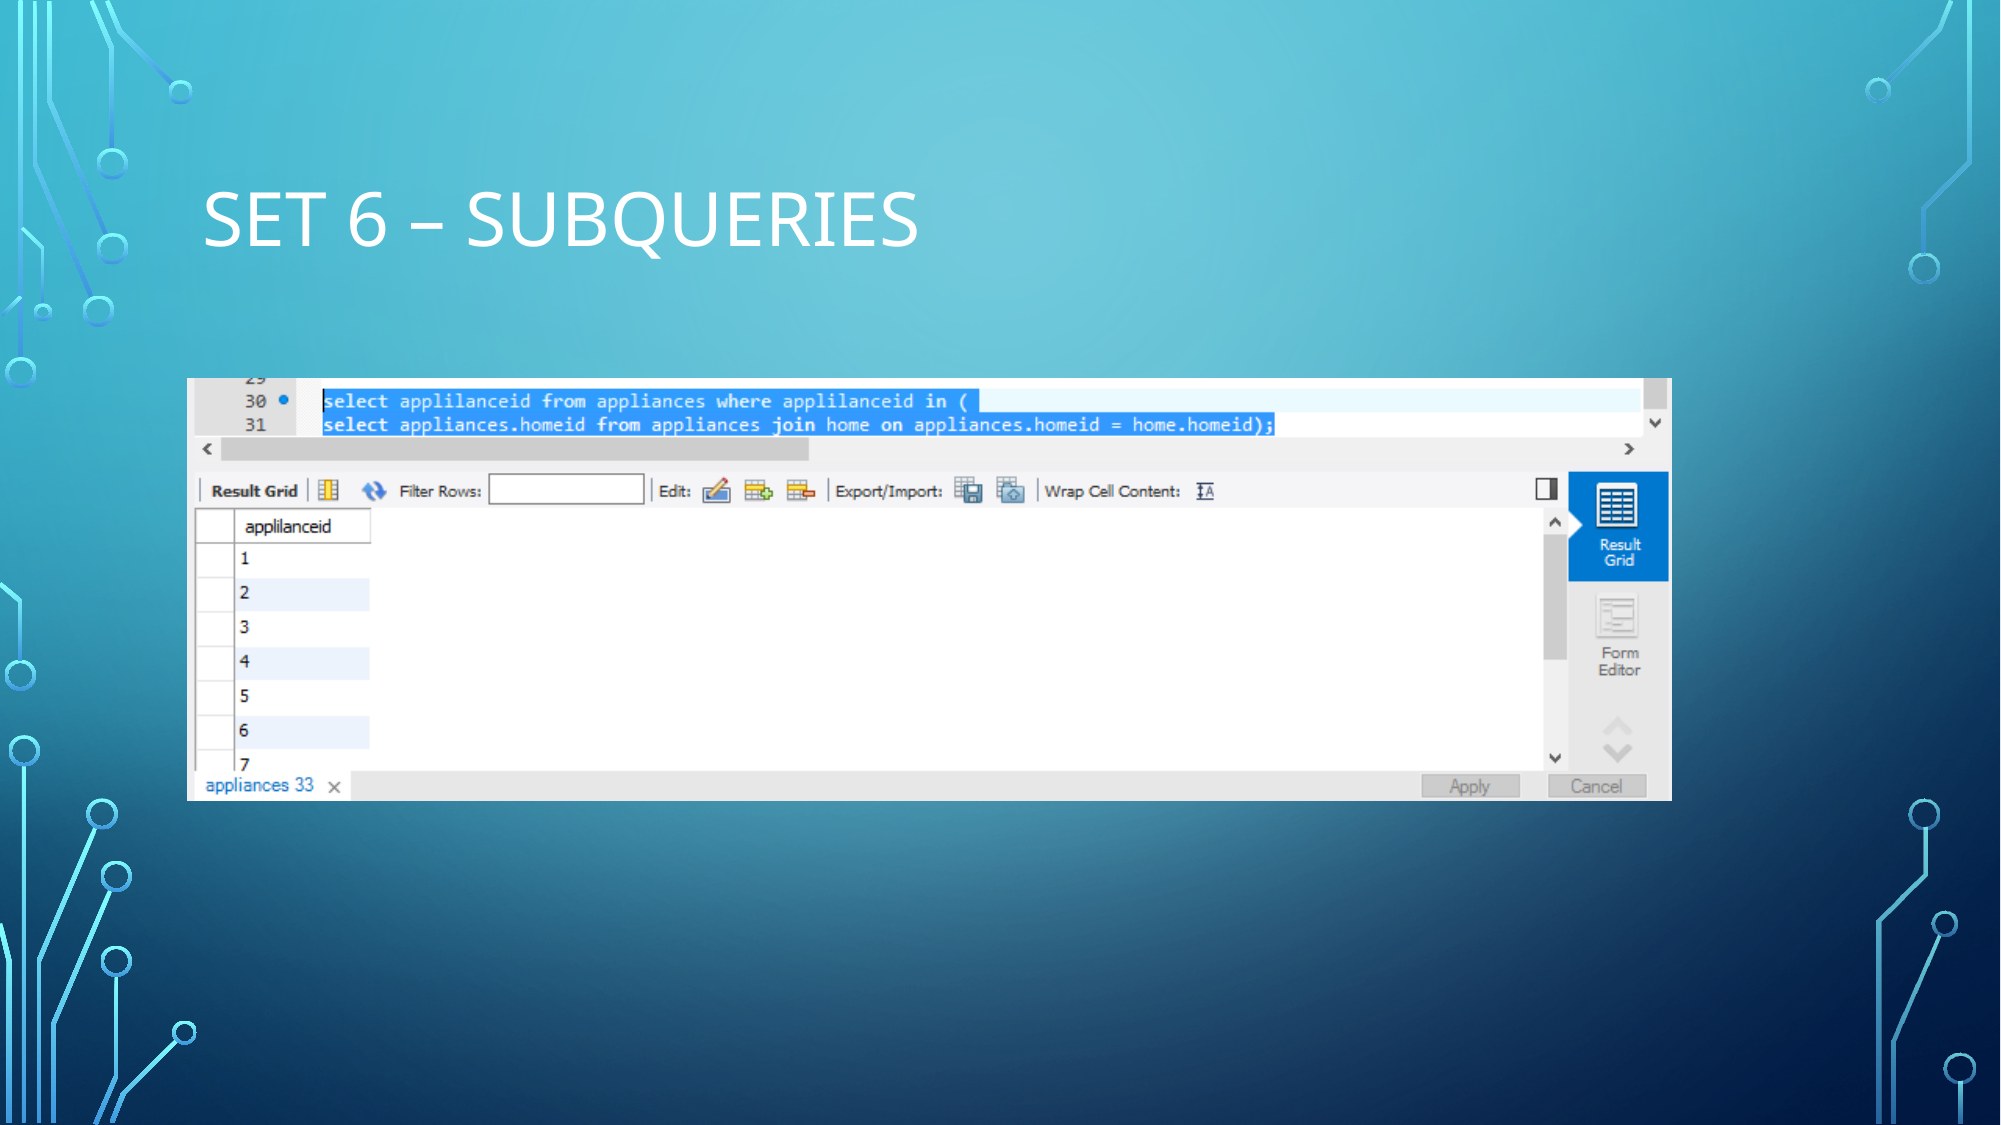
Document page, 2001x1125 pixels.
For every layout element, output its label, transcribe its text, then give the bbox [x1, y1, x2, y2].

picture [186, 378, 1672, 802]
title Set 6 – subqueries [187, 101, 1813, 344]
